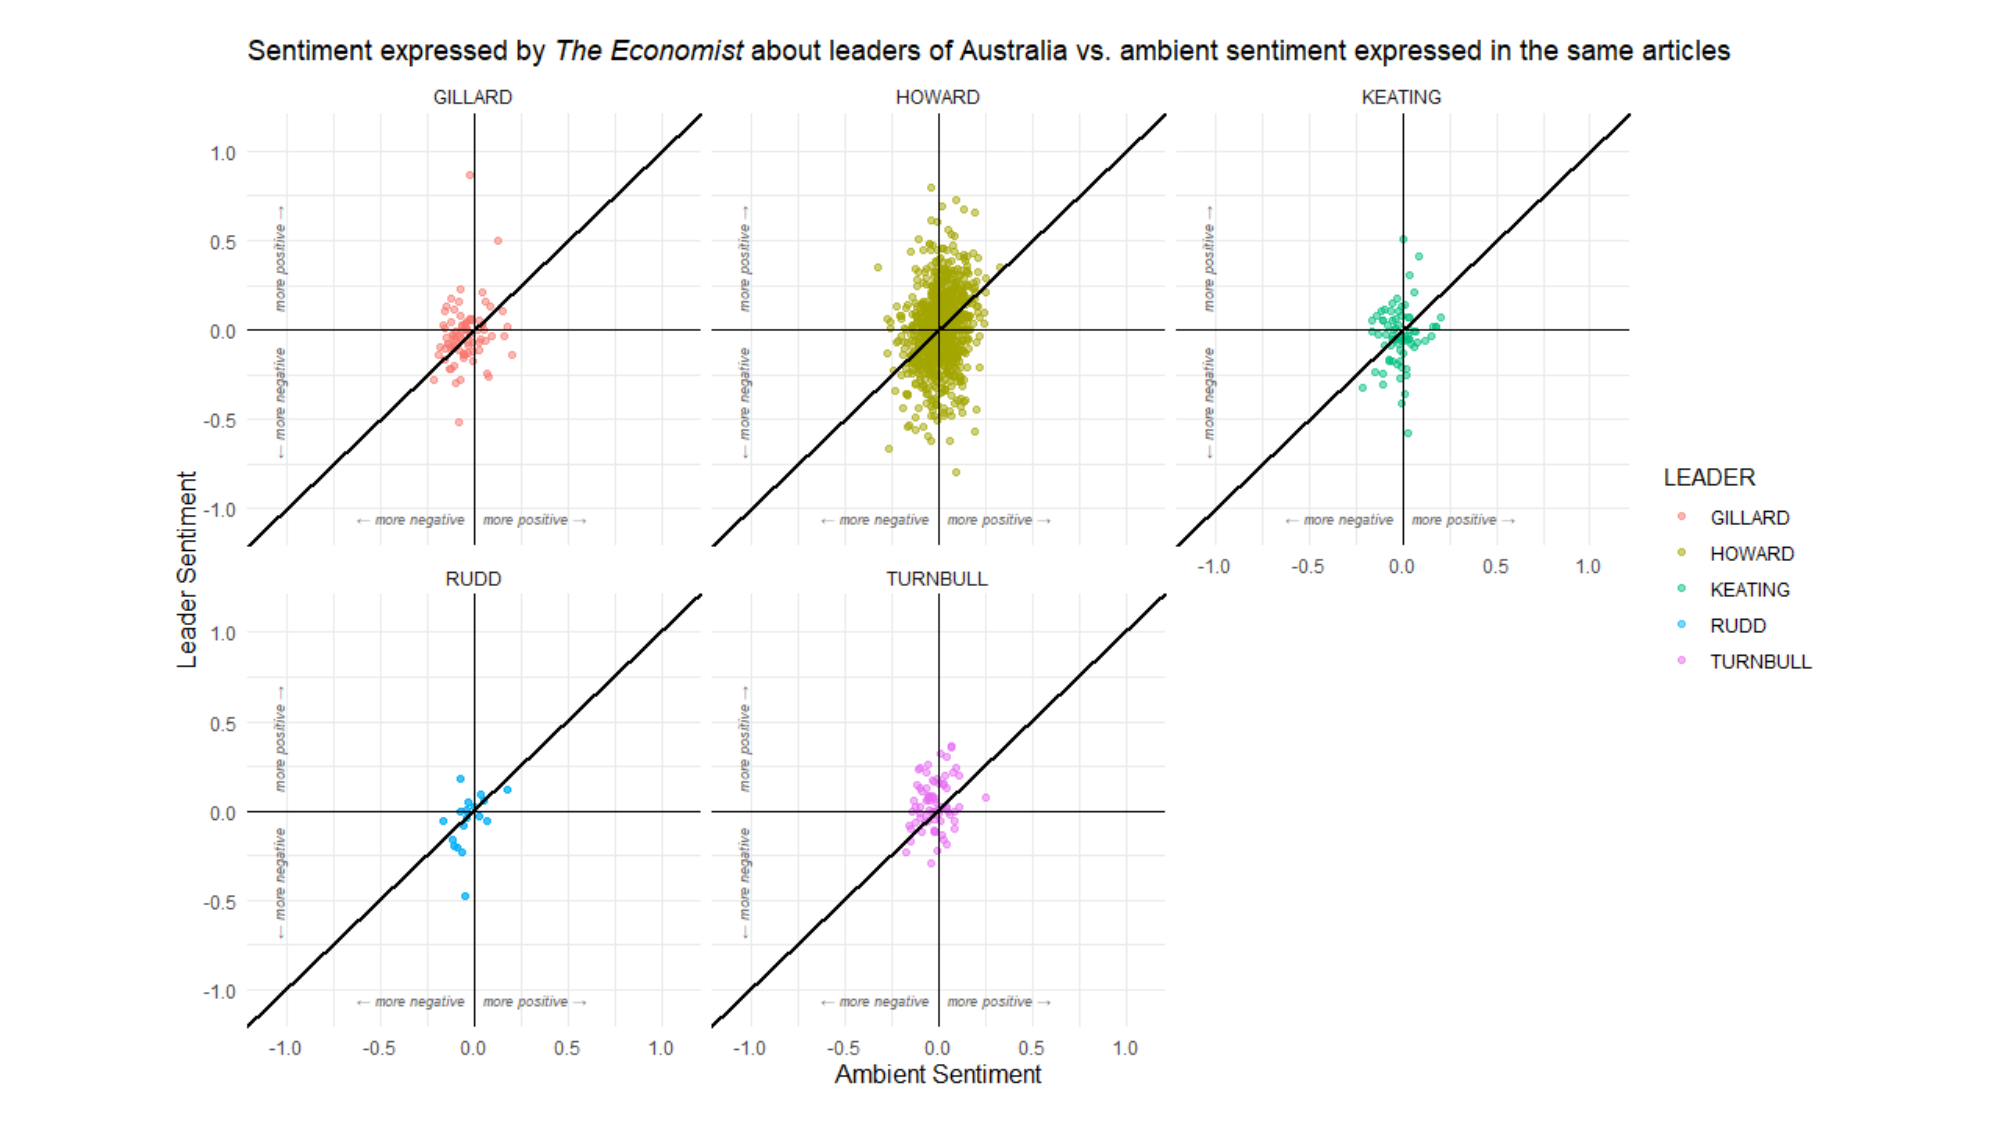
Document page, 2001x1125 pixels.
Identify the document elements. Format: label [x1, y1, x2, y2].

picture [163, 26, 1836, 1099]
